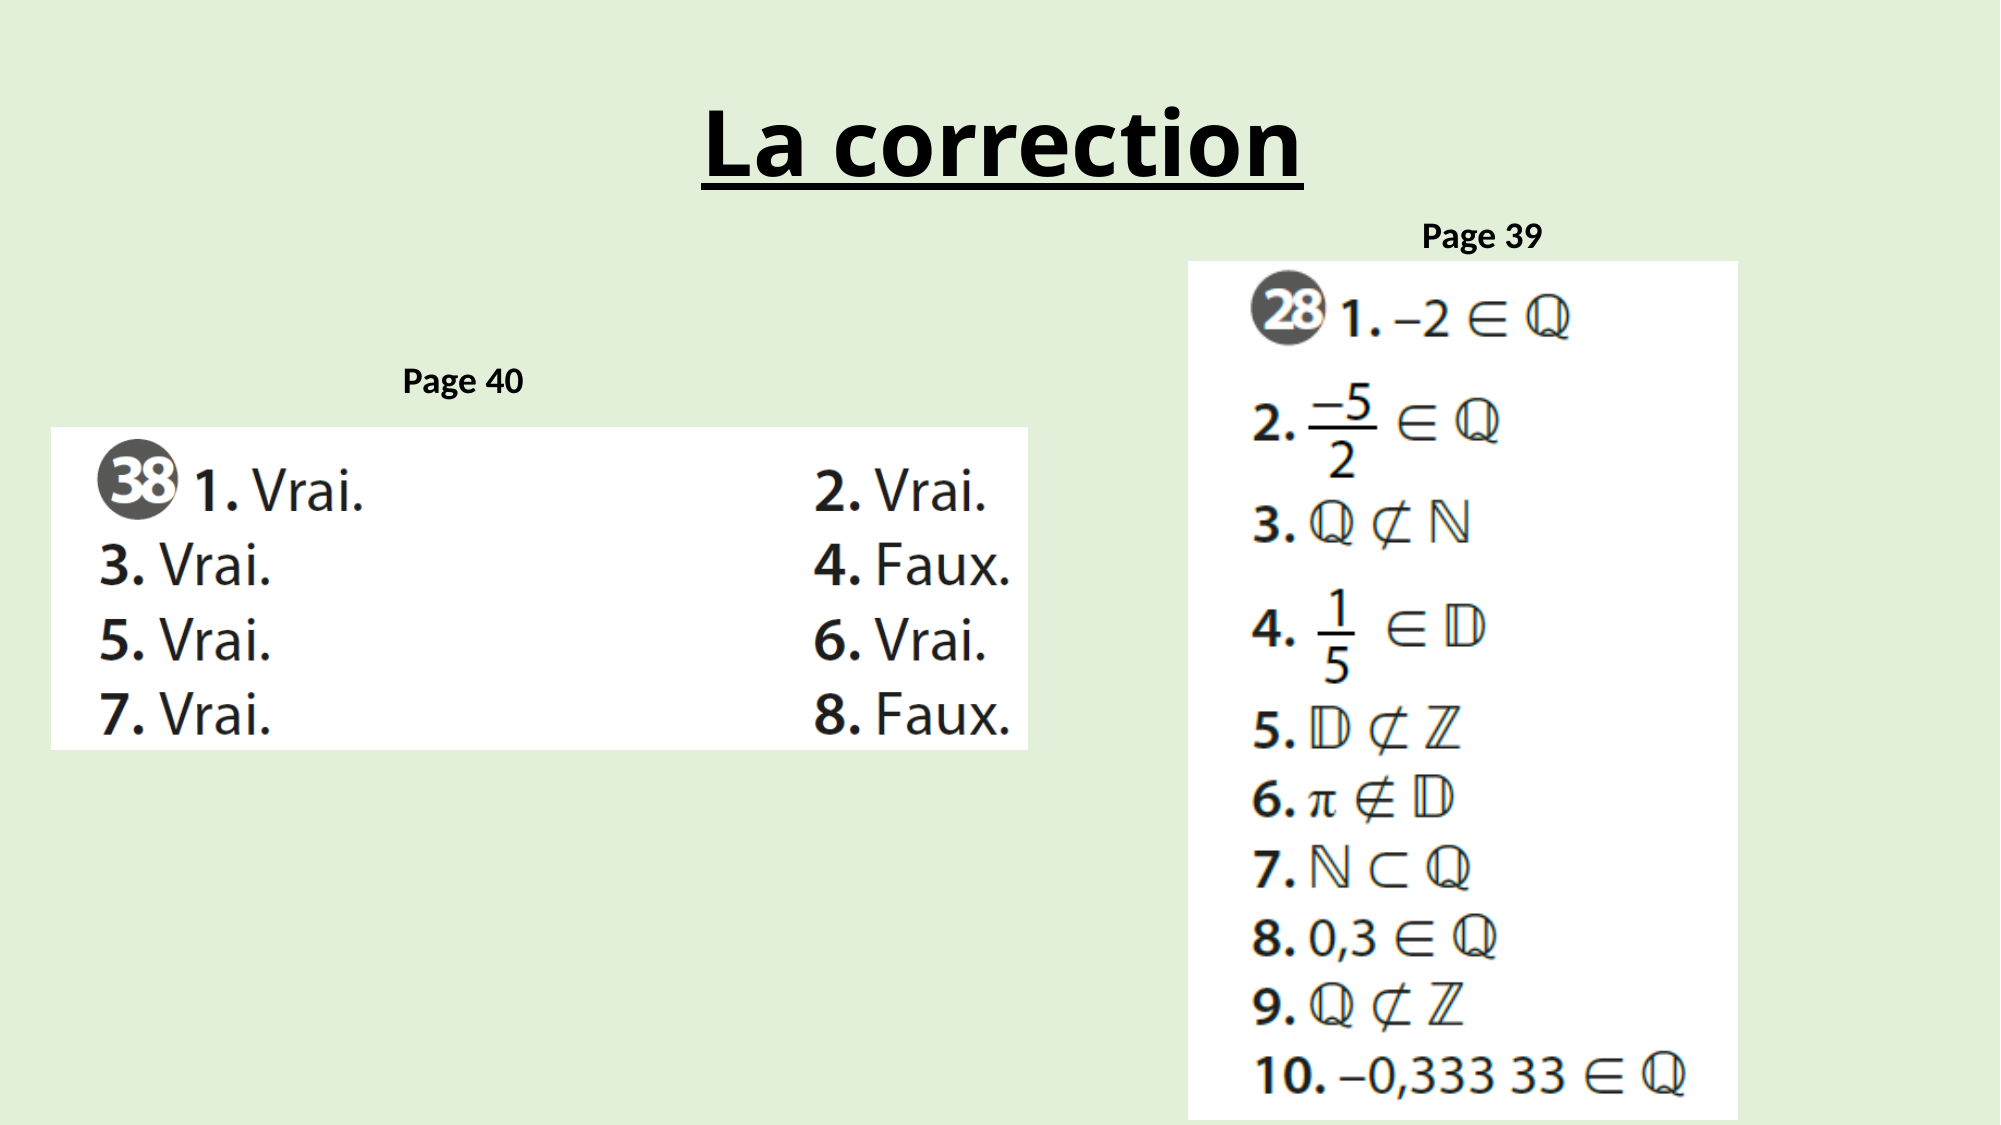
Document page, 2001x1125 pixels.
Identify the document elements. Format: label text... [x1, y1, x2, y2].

text_box Page 39 [1407, 203, 1558, 261]
picture [1188, 261, 1738, 1121]
title La correction [249, 62, 1756, 204]
text_box Page 40 [388, 348, 539, 408]
picture [51, 427, 1028, 750]
